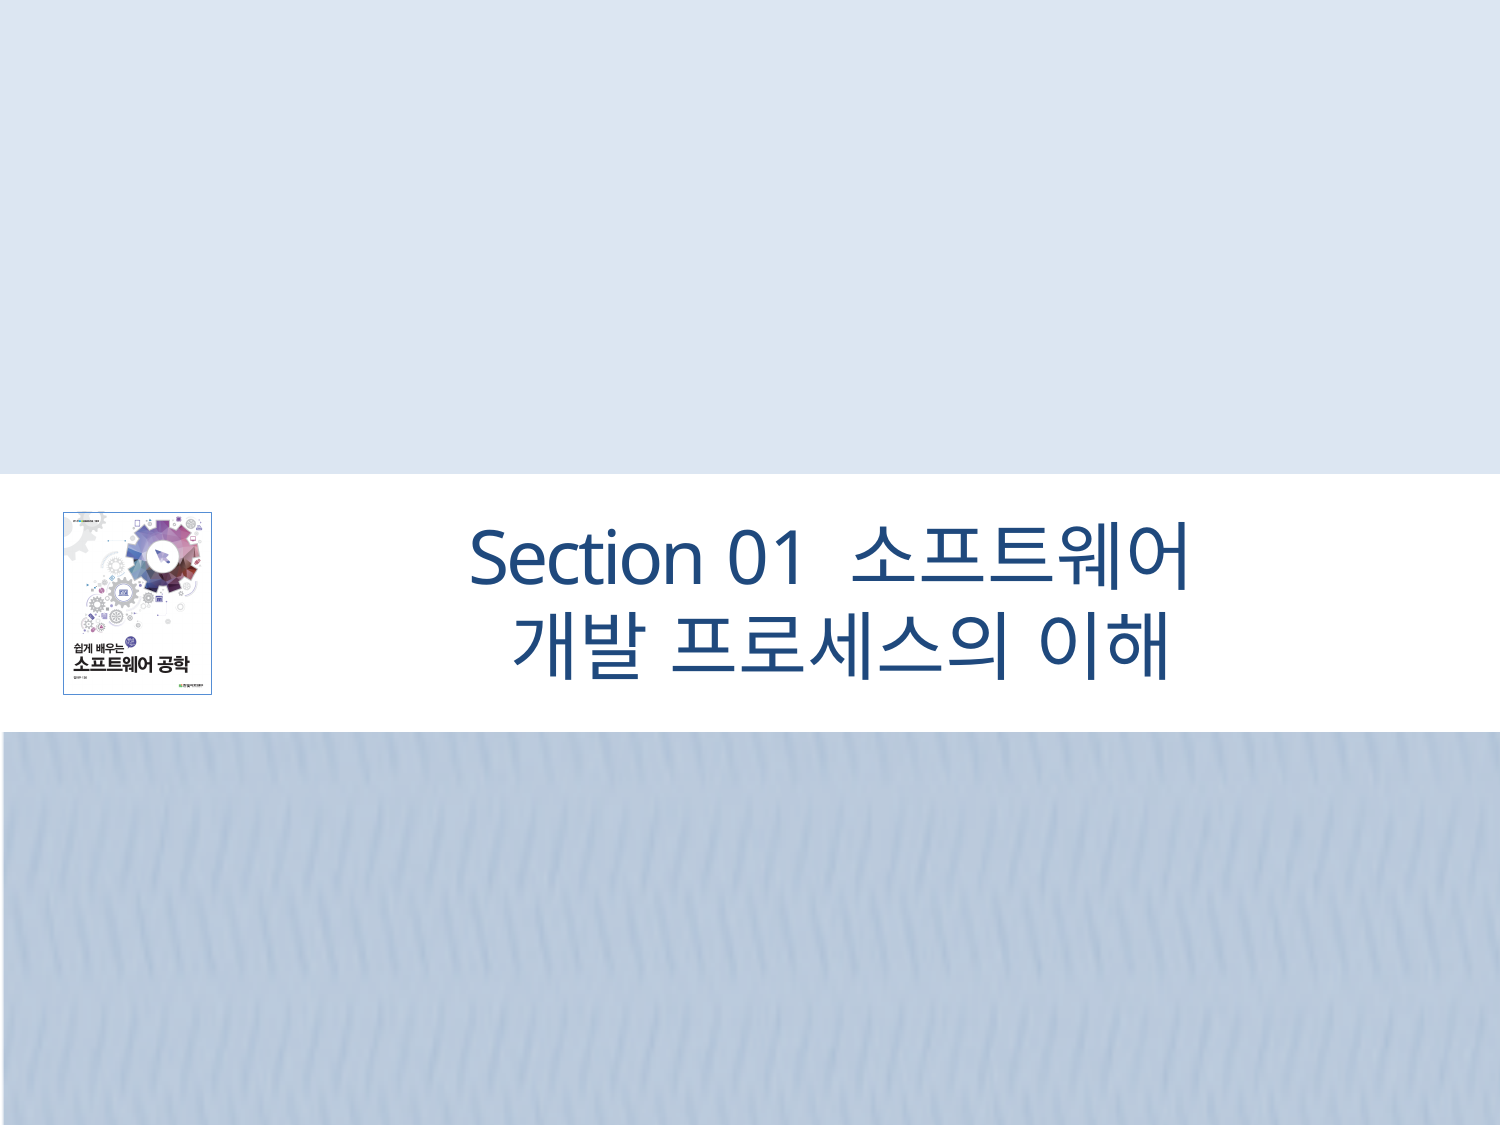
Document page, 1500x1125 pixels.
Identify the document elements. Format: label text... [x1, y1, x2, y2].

title Section 01 소프트웨어 개발 프로세스의 이해 [240, 543, 1444, 656]
picture [64, 513, 211, 694]
